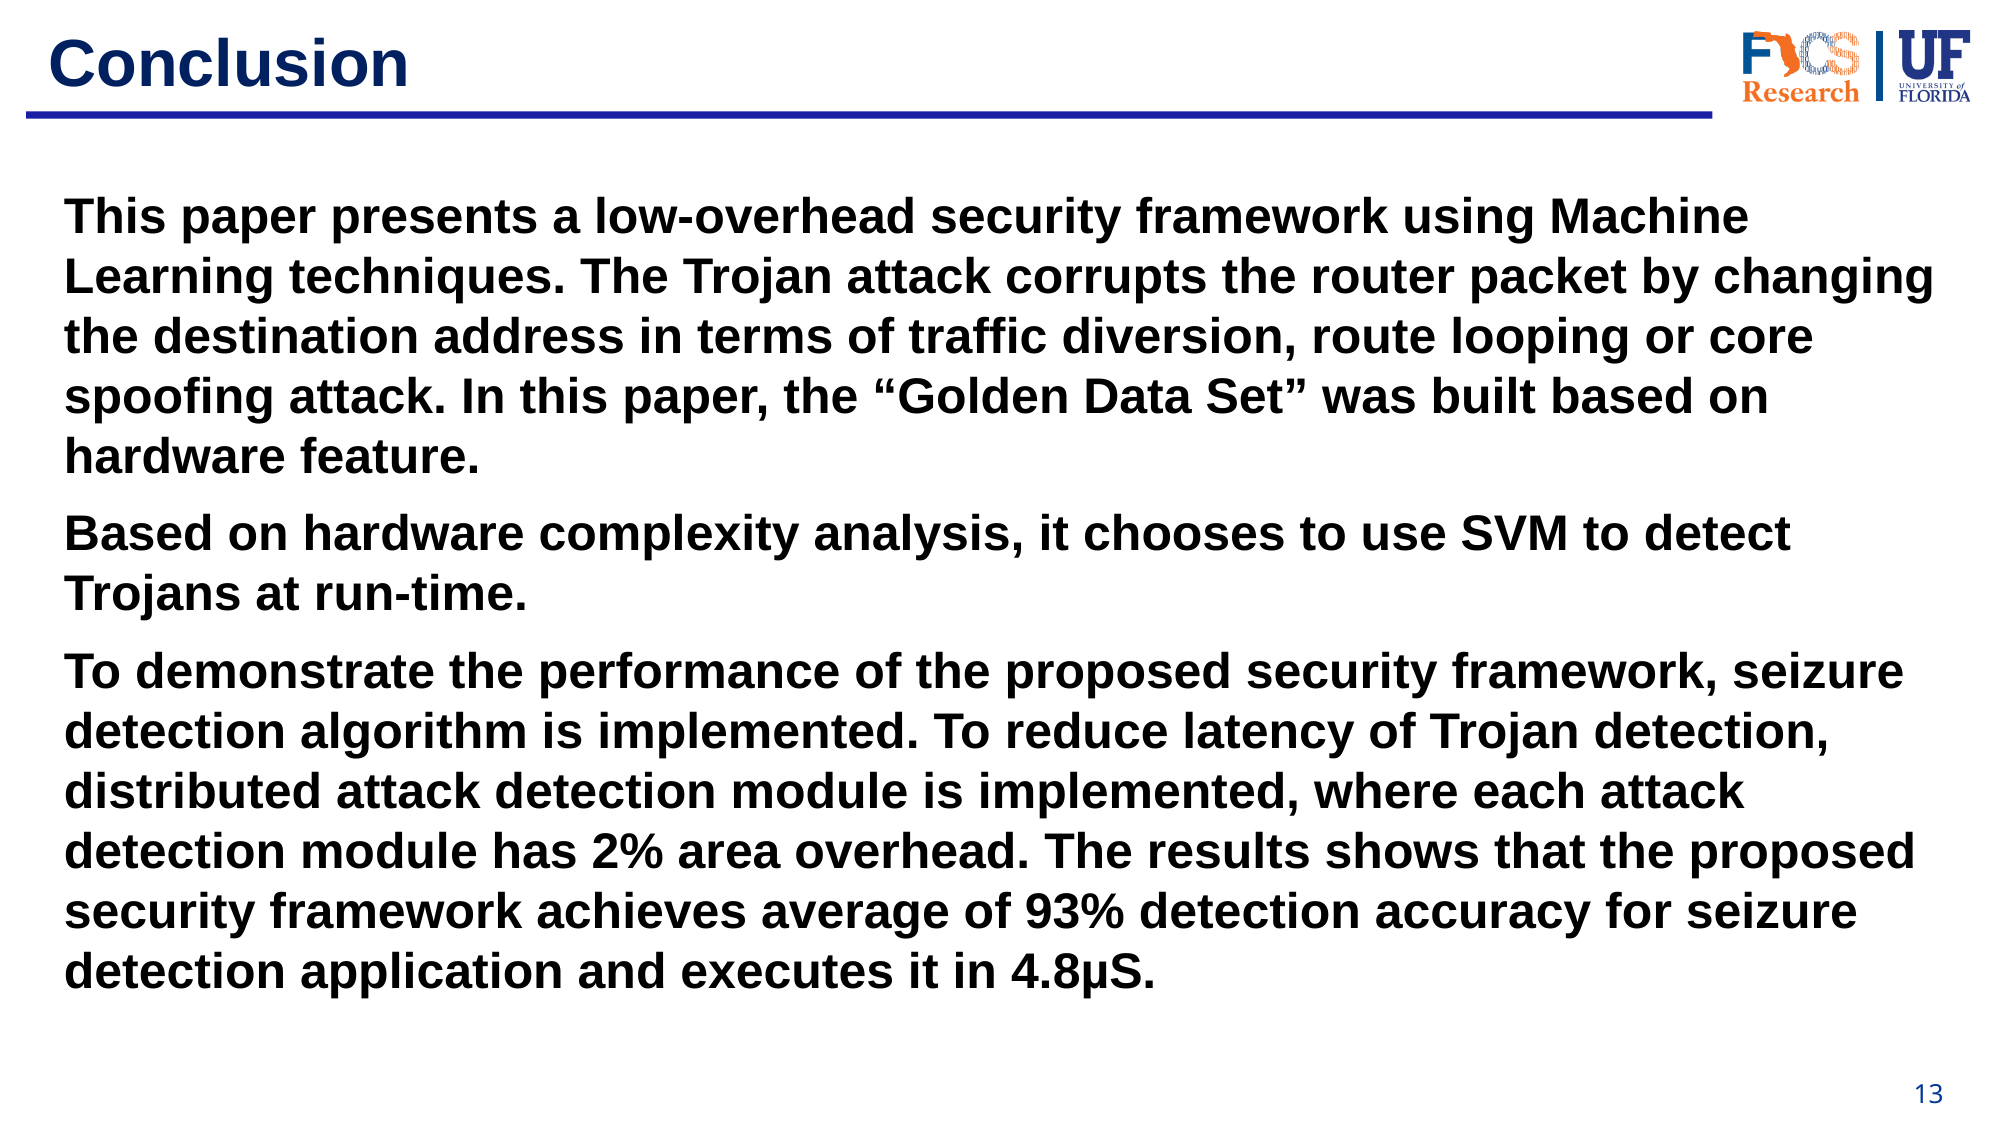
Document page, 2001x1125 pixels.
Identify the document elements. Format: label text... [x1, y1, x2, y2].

list This paper presents a low-overhead security framework using Machine Learning techniques. The Trojan attack corrupts the router packet by changing the destination address in terms of traffic diversion, route looping or core spoofing attack. In this paper, the “Golden Data Set” was built based on hardware feature. Based on hardware complexity analysis, it chooses to use SVM to detect Trojans at run-time. To demonstrate the performance of the proposed security framework, seizure detection algorithm is implemented. To reduce latency of Trojan detection, distributed attack detection module is implemented, where each attack detection module has 2% area overhead. The results shows that the proposed security framework achieves average of 93% detection accuracy for seizure detection application and executes it in 4.8µS. [26, 182, 1970, 980]
picture [1899, 30, 1971, 102]
slide_number 13 [1911, 1076, 1946, 1110]
title Conclusion [26, 0, 1704, 118]
